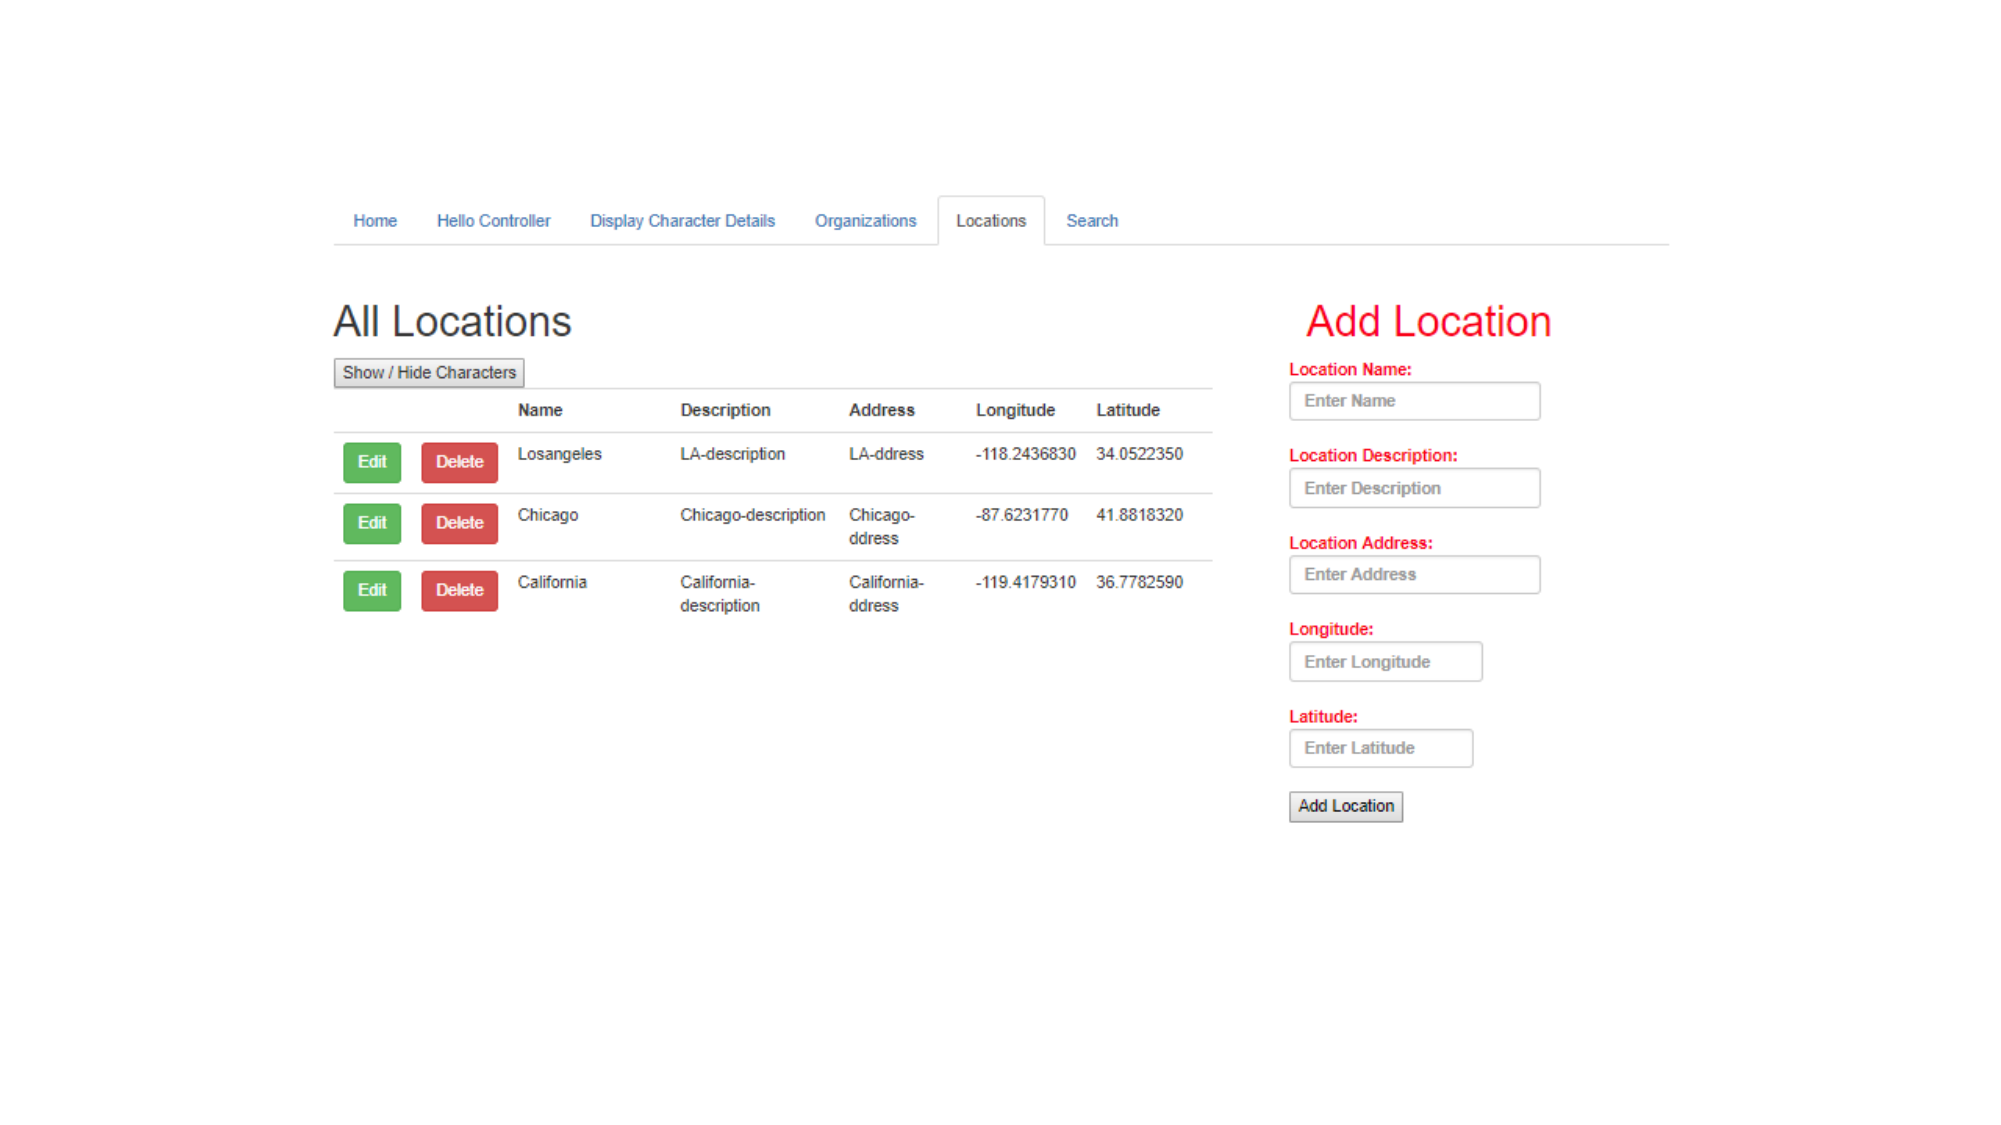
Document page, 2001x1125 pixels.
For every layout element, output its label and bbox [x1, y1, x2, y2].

picture [267, 166, 1733, 959]
